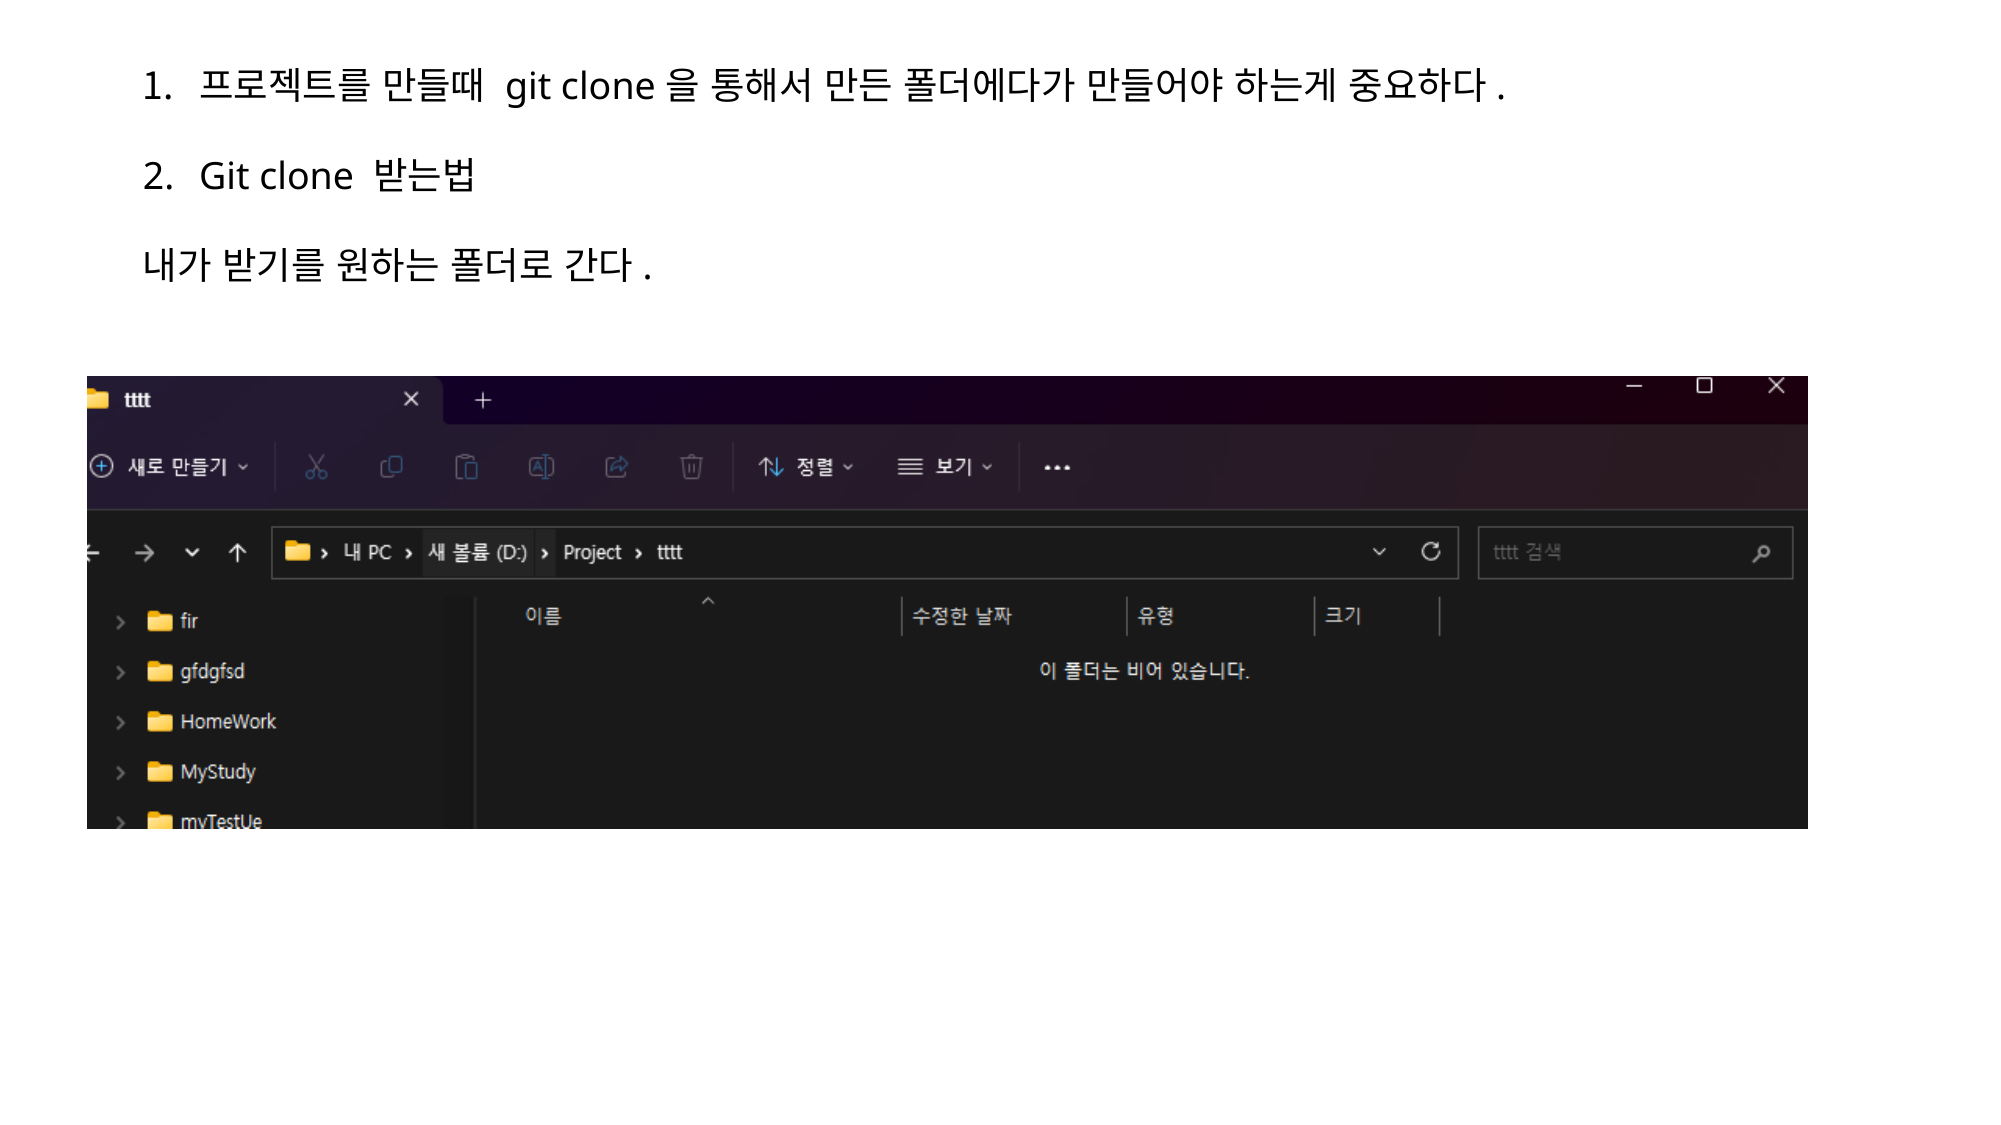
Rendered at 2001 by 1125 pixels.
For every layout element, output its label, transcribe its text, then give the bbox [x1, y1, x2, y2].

text_box 프로젝트를 만들때 git clone을 통해서 만든 폴더에다가 만들어야 하는게 중요하다. Git clone 받는법 내가 받기를 원하는 폴더로 간다. [128, 54, 1522, 294]
picture [87, 376, 1808, 829]
